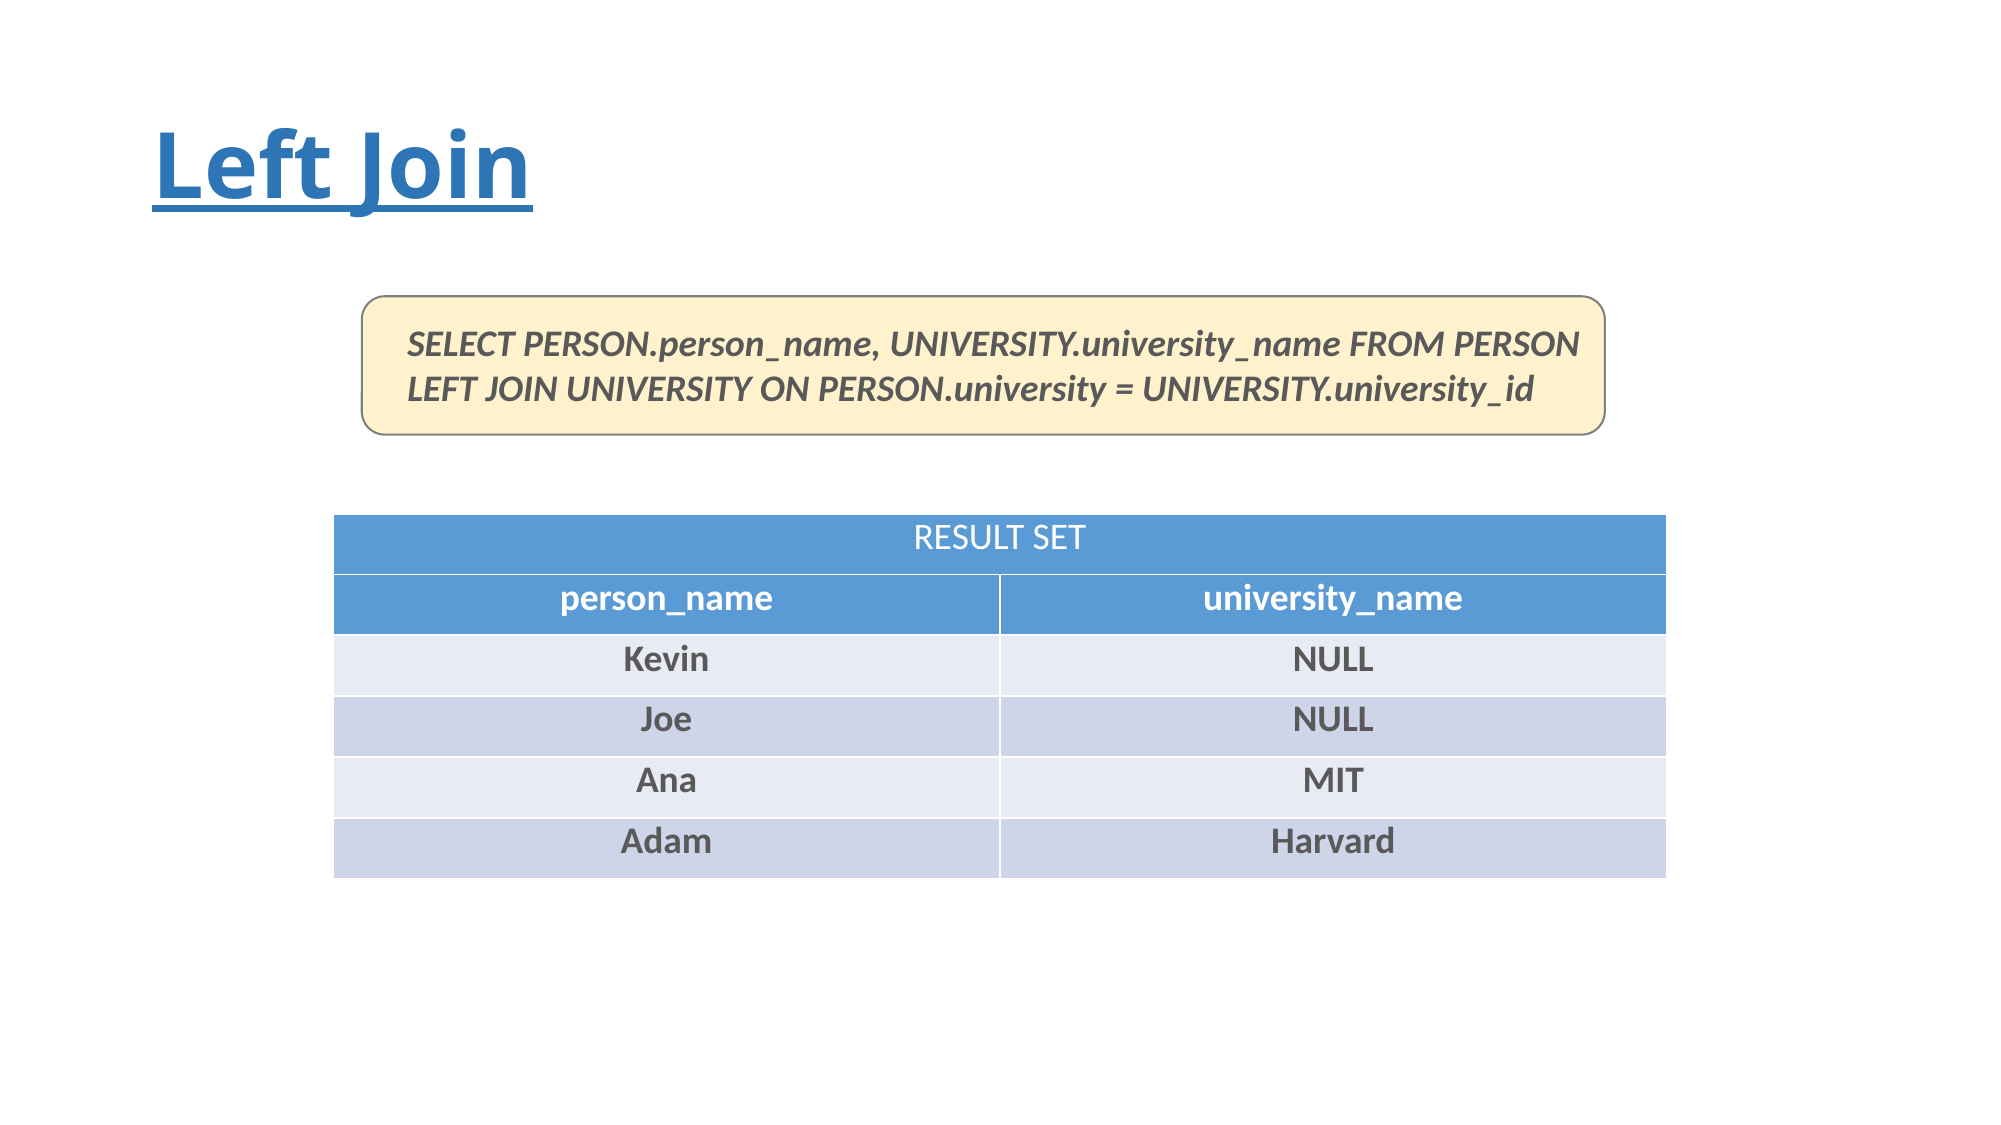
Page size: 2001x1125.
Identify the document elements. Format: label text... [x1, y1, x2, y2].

table_cell NULL [1001, 697, 1666, 756]
table_cell Ana [334, 758, 999, 817]
text_box SELECT PERSON.person_name, UNIVERSITY.university_name FROM PERSON LEFT JOIN UNIVERSITY ON PERSON.university = UNIVERSITY.university_id [392, 311, 1596, 417]
title Left Join [137, 59, 1863, 278]
text_box [360, 295, 1606, 436]
table_cell person_name [334, 575, 999, 634]
table_cell Kevin [334, 636, 999, 695]
table_header RESULT SET [334, 515, 1666, 574]
table_cell Adam [334, 819, 999, 878]
table_cell NULL [1001, 636, 1666, 695]
table_cell MIT [1001, 758, 1666, 817]
table_cell Harvard [1001, 819, 1666, 878]
table_cell Joe [334, 697, 999, 756]
table_cell university_name [1001, 575, 1666, 634]
